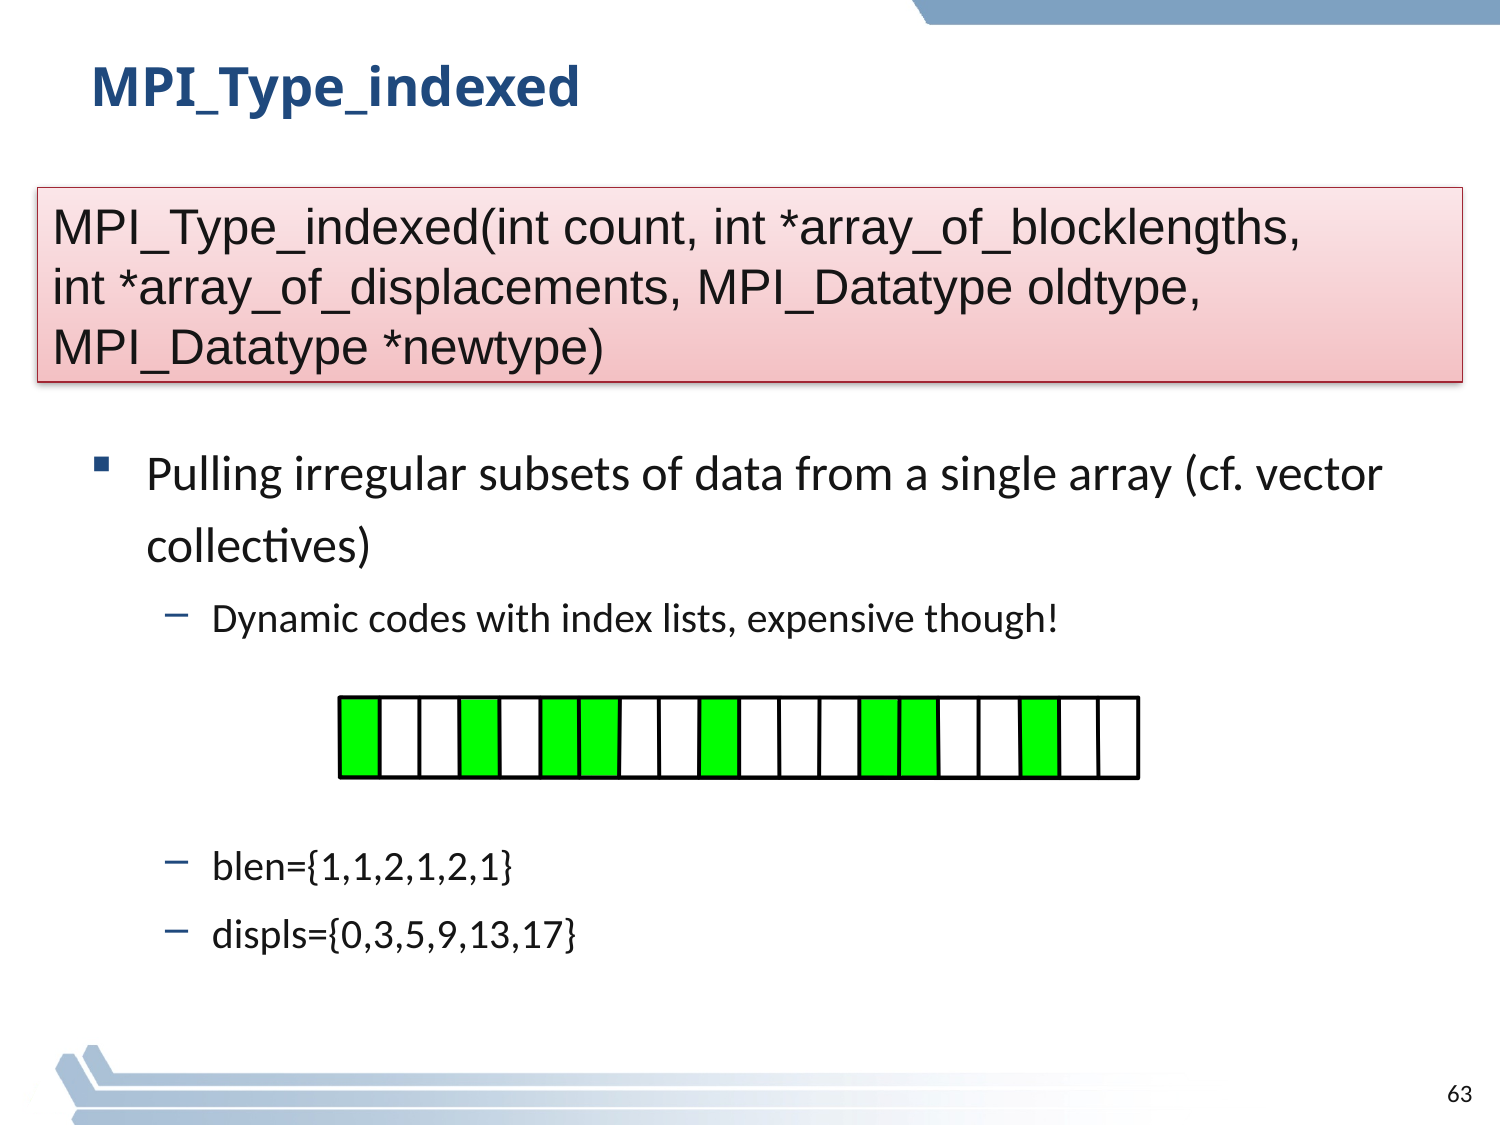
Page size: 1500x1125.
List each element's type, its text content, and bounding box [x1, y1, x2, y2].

text_box MPI_Type_indexed(int count, int *array_of_blocklengths, int *array_of_displacements, MPI_Datatype oldtype, MPI_Datatype *newtype) [37, 187, 1463, 383]
list Pulling irregular subsets of data from a single array (cf. vector collectives) Dynamic codes with index lists, expensive though! blen={1,1,2,1,2,1} displs={0,3,5,9,13,17} [74, 390, 1426, 1038]
picture [0, 1037, 1500, 1125]
title MPI_Type_indexed [74, 44, 1426, 176]
picture [331, 687, 1151, 792]
slide_number 63 [1325, 1072, 1488, 1113]
picture [0, 0, 1500, 26]
